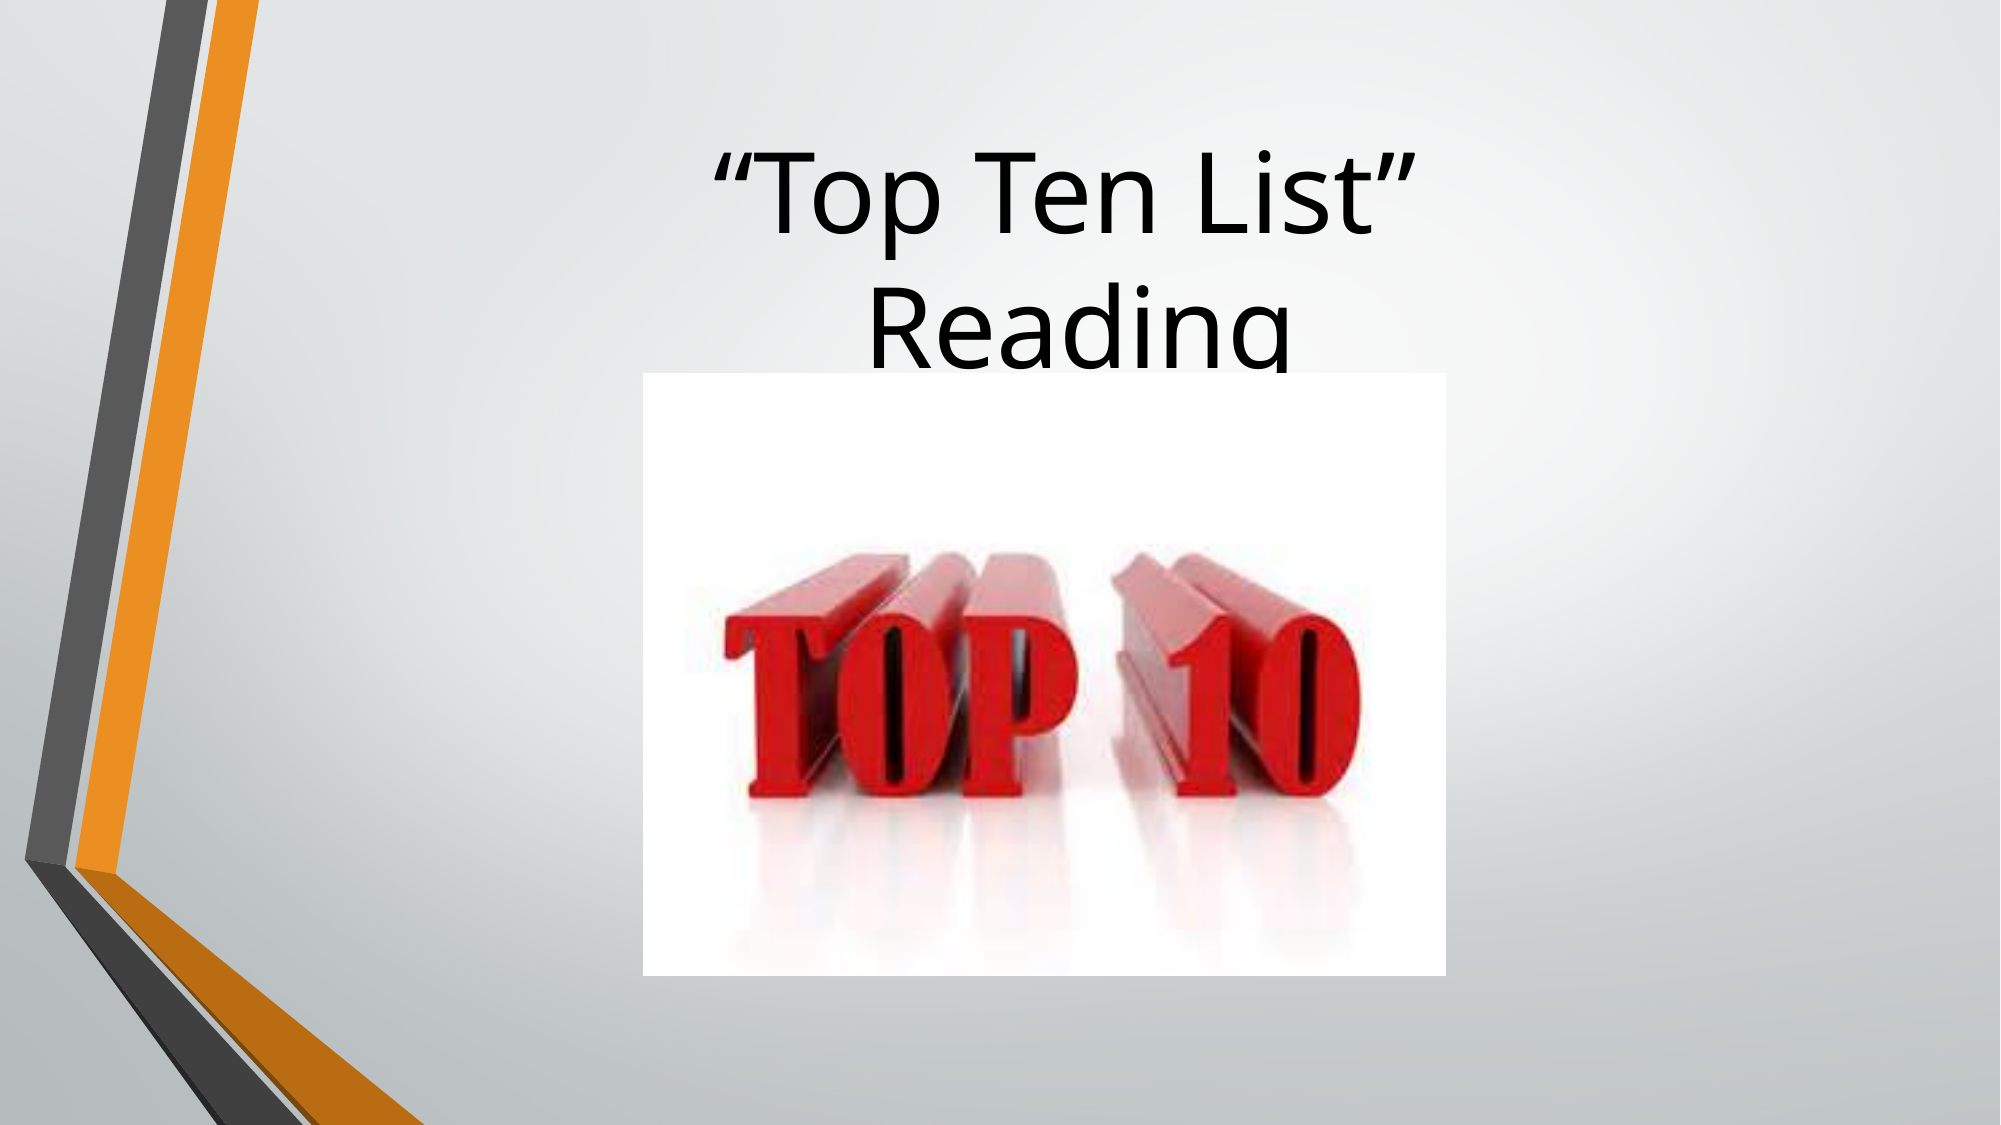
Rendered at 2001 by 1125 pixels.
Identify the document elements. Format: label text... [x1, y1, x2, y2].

title “Top Ten List” Reading [243, 112, 1887, 400]
picture [642, 373, 1447, 977]
